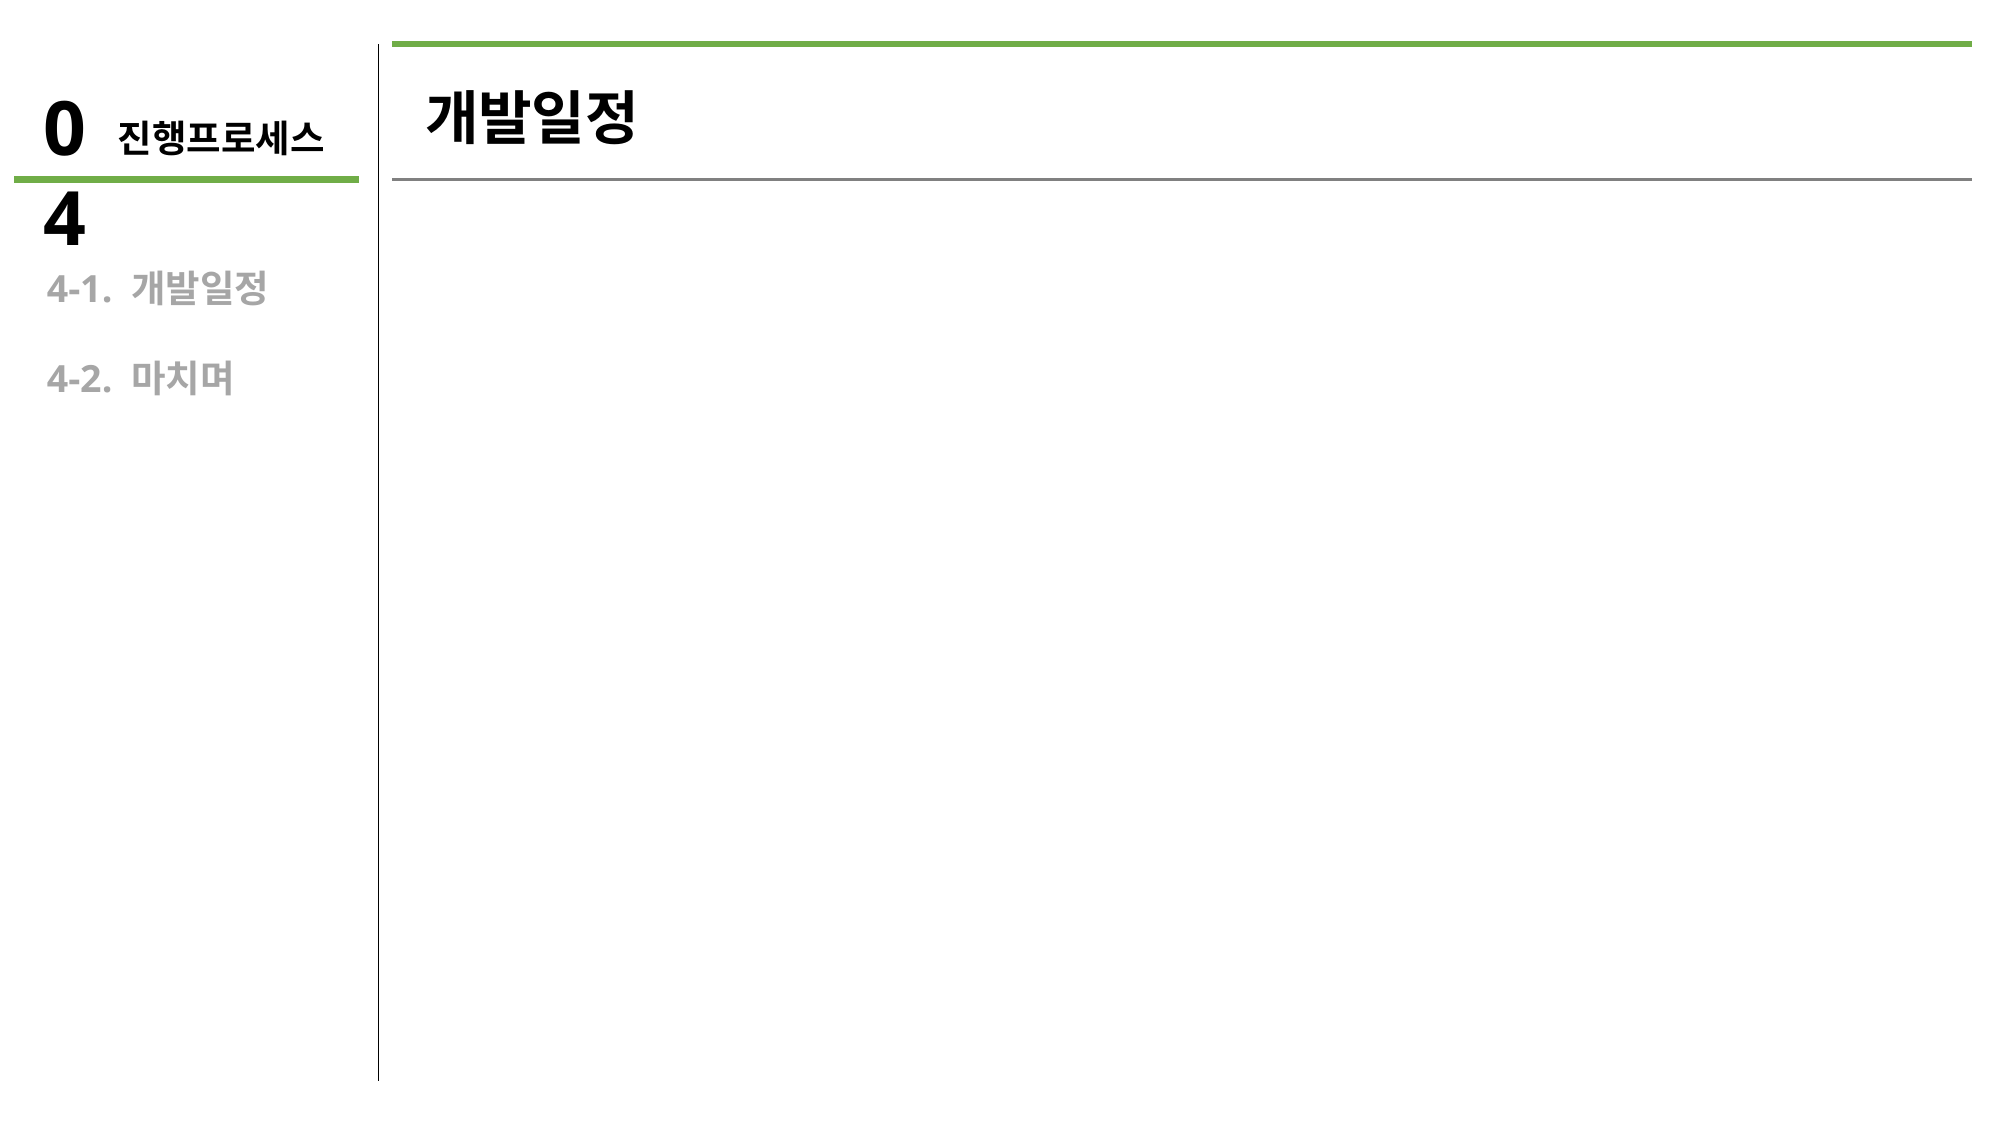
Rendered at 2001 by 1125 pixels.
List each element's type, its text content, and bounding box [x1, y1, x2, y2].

text_box 4-1. 개발일정 4-2. 마치며 [22, 212, 285, 408]
text_box 진행프로세스 [103, 107, 340, 168]
text_box 개발일정 [410, 73, 654, 159]
text_box 04 [14, 183, 116, 269]
text_box 04 [14, 73, 116, 176]
